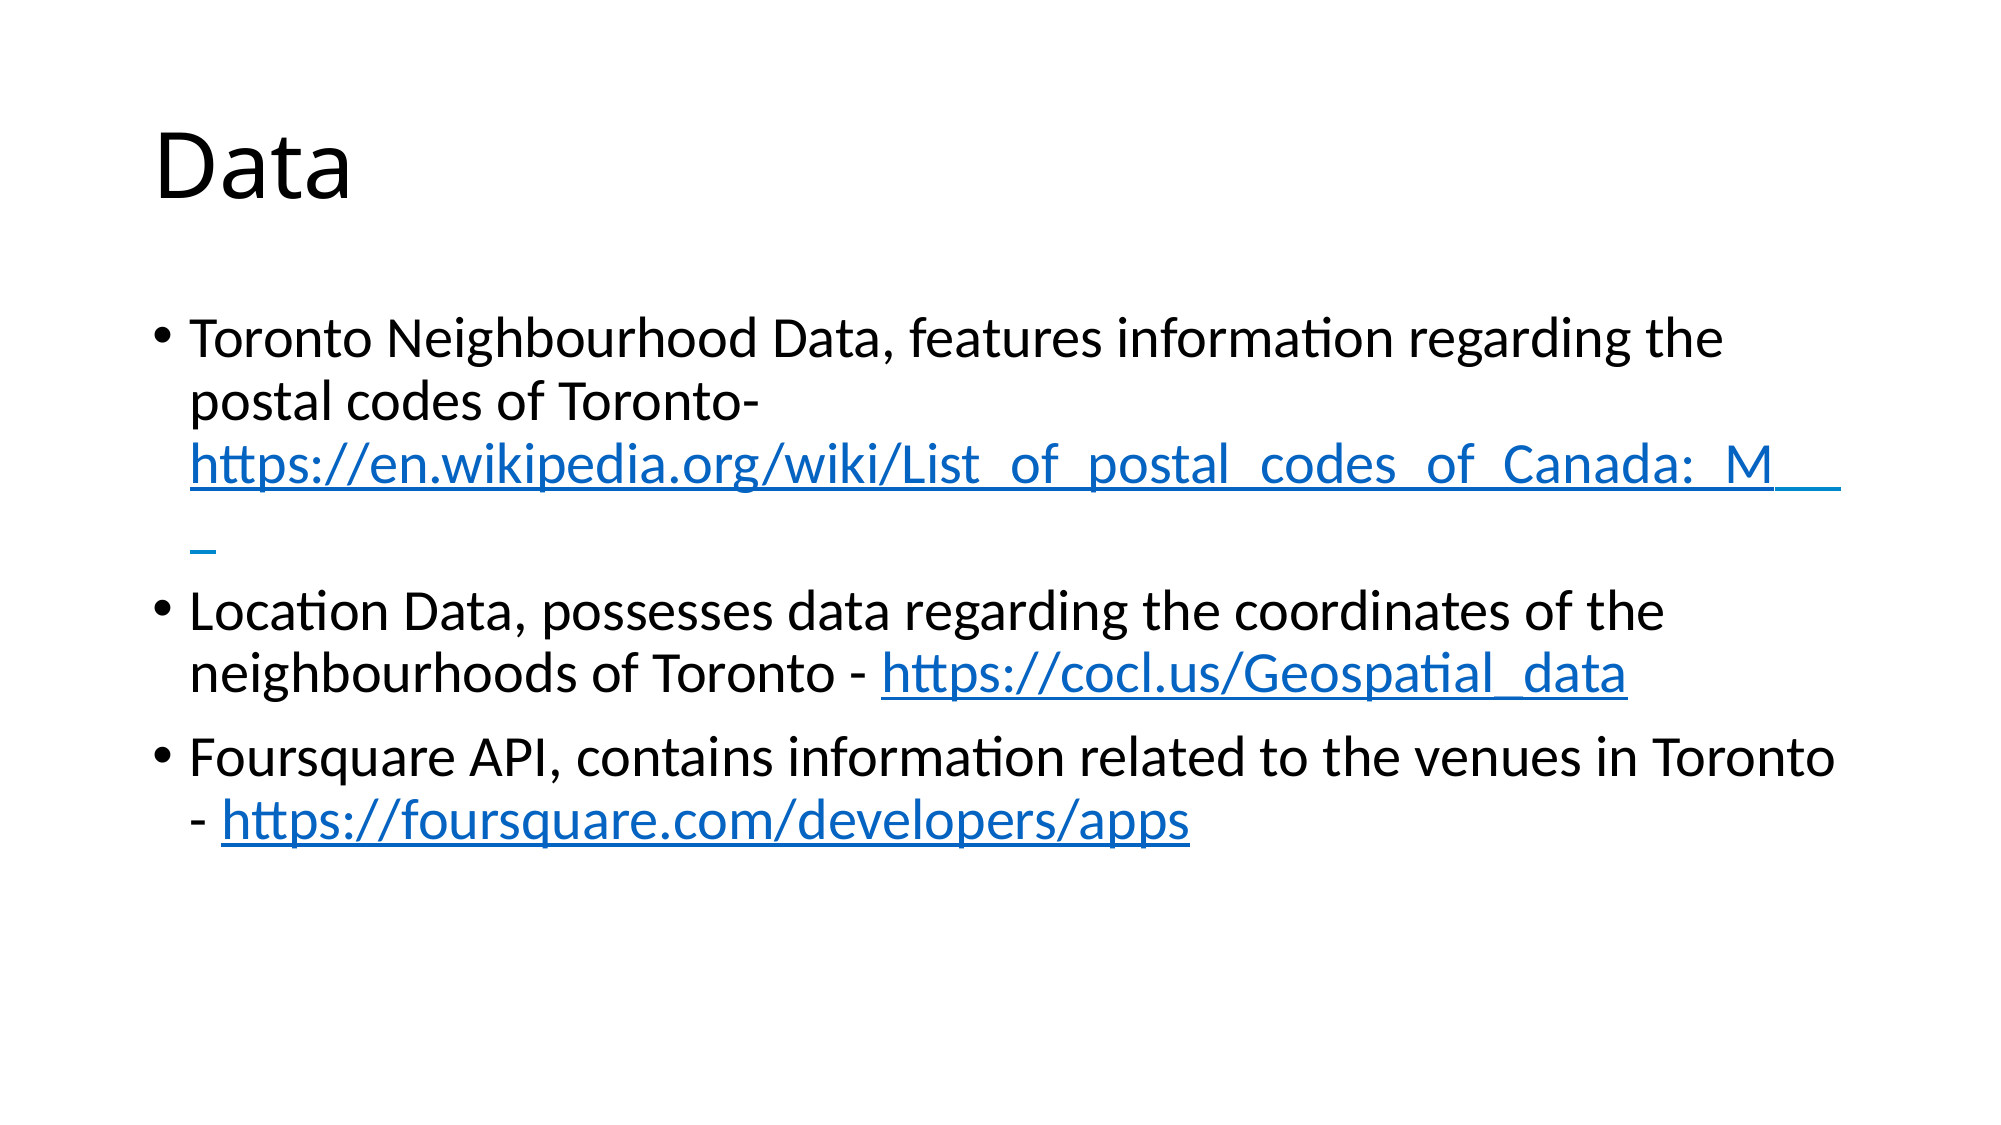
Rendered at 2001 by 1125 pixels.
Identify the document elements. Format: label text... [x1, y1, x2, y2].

title Data [137, 59, 1863, 278]
list Toronto Neighbourhood Data, features information regarding the postal codes of Toronto- https://en.wikipedia.org/wiki/List_of_postal_codes_of_Canada:_M Location Data, possesses data regarding the coordinates of the neighbourhoods of Toronto - https://cocl.us/Geospatial_data Foursquare API, contains information related to the venues in Toronto - https://foursquare.com/developers/apps [137, 299, 1863, 1014]
